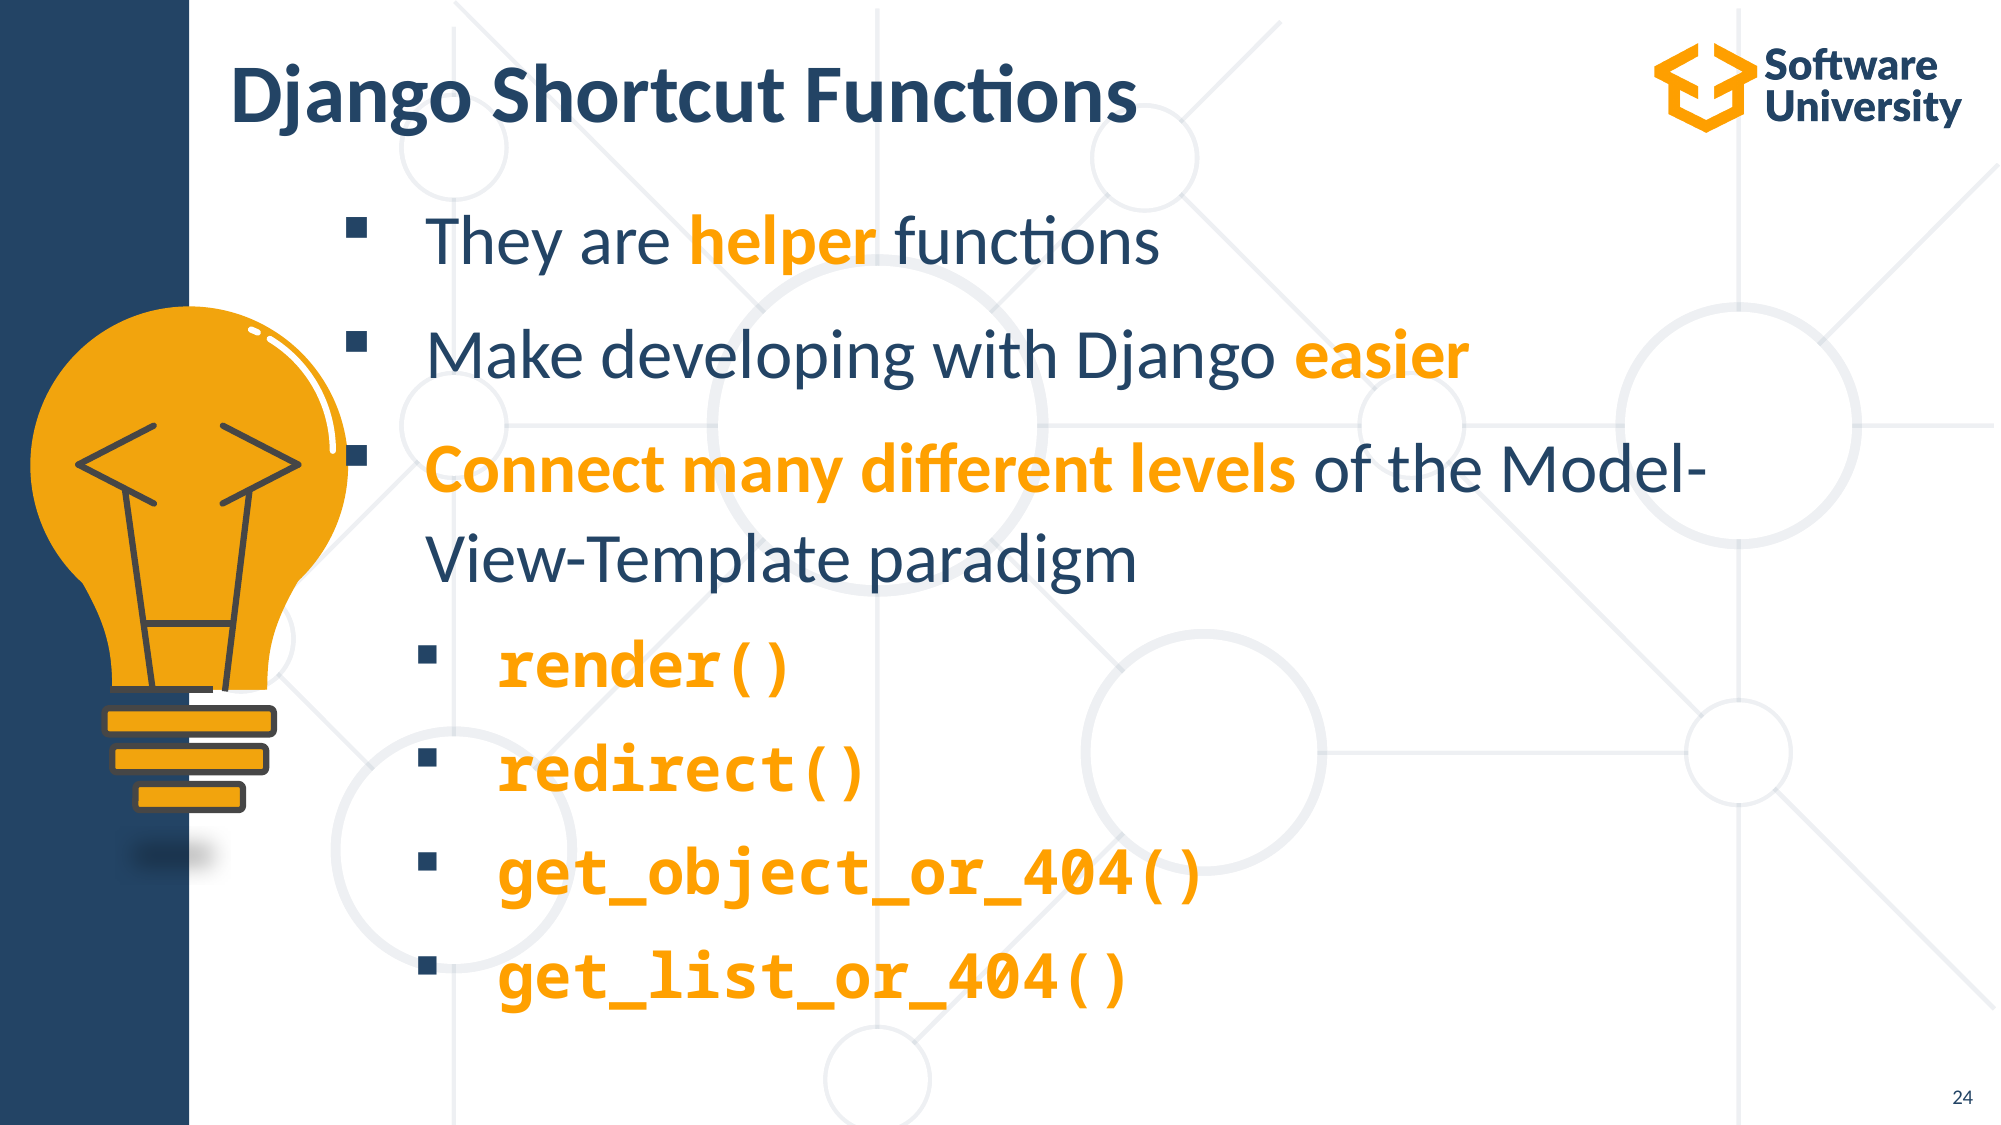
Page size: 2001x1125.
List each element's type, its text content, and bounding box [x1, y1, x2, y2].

list They are helper functions Make developing with Django easier Connect many different levels of the Model-View-Template paradigm render() redirect() get_object_or_404() get_list_or_404() [322, 183, 1856, 1094]
slide_number 24 [1927, 1067, 1989, 1117]
picture [1641, 31, 1973, 145]
title Django Shortcut Functions [212, 16, 1628, 162]
